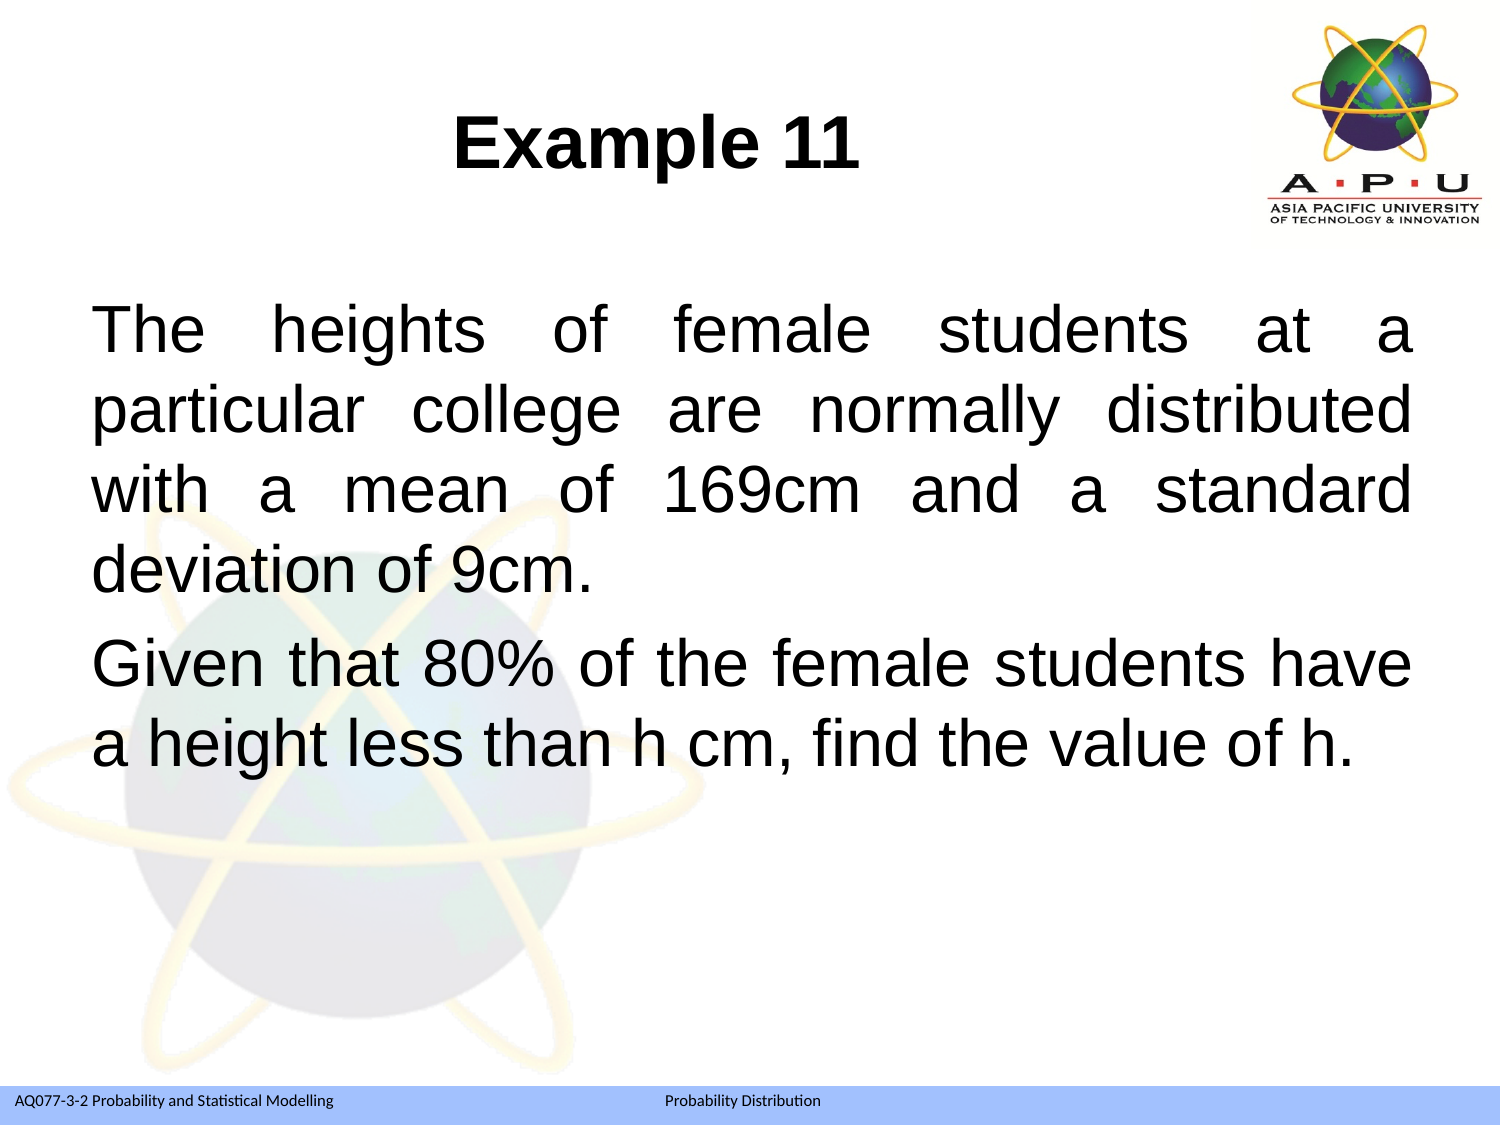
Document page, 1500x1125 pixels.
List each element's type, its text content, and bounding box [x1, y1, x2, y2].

picture [1251, 0, 1500, 249]
title Example 11 [79, 45, 1235, 233]
list The heights of female students at a particular college are normally distributed with a mean of 169cm and a standard deviation of 9cm. Given that 80% of the female students have a height less than h cm, find the value of h. [20, 278, 1430, 1021]
